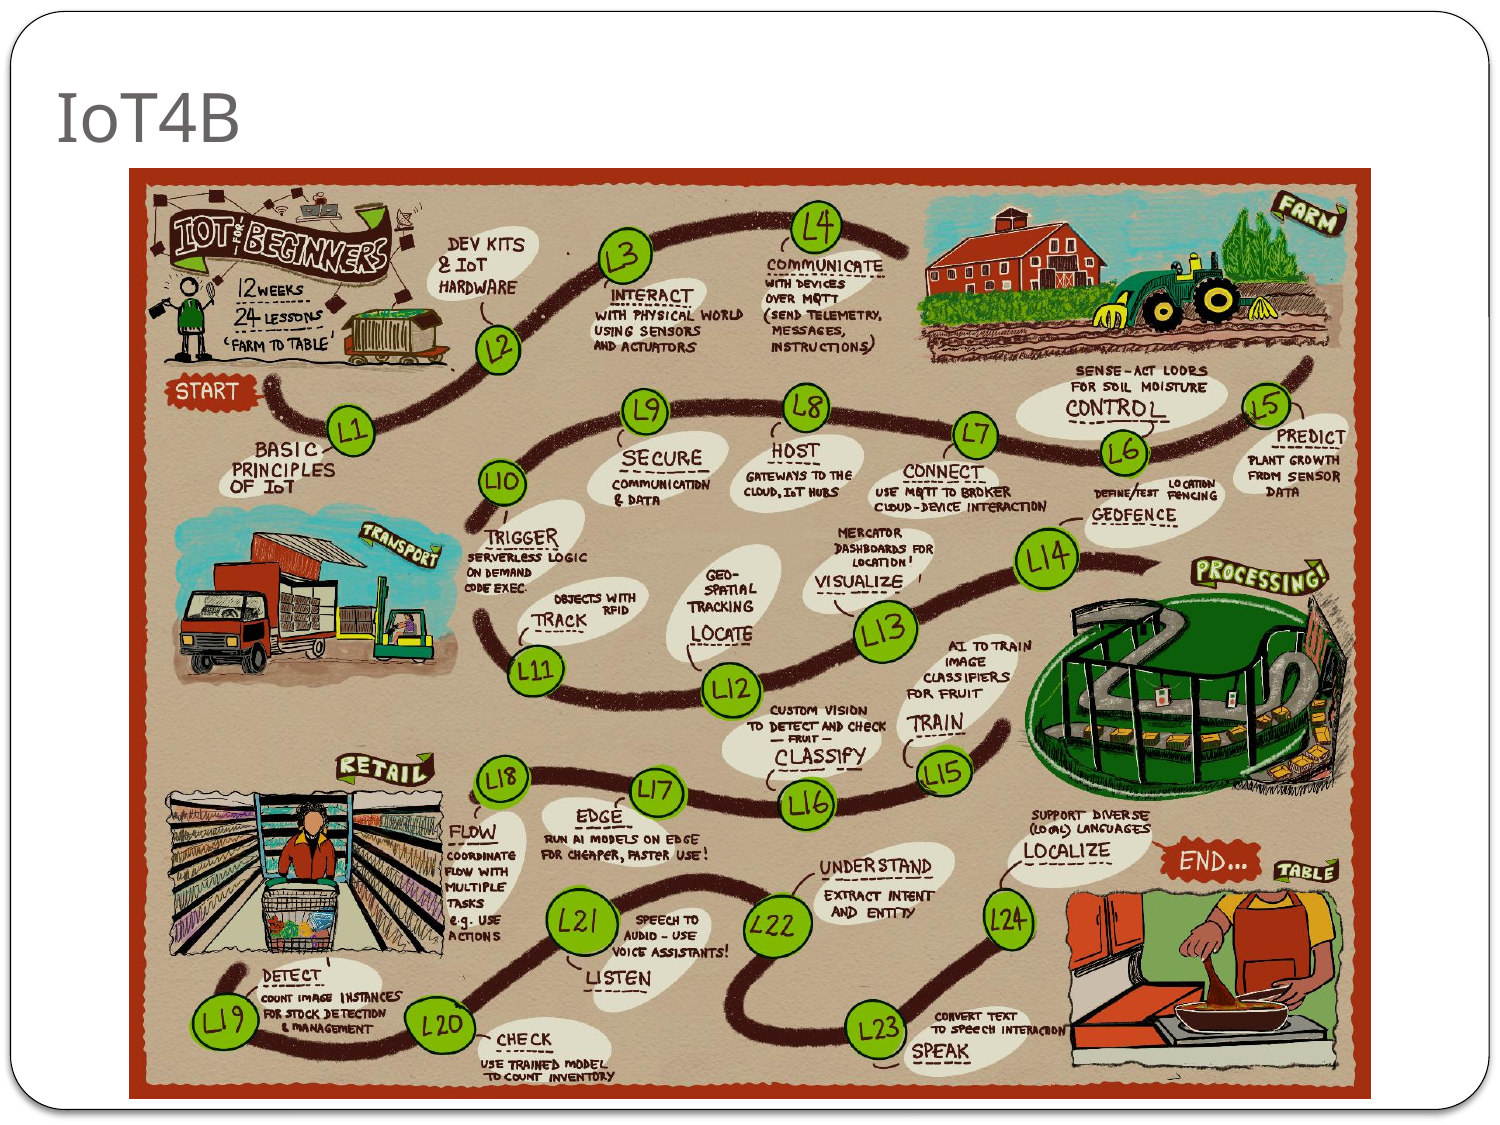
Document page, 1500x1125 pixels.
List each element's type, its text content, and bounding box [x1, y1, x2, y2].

title IoT4B [41, 66, 325, 172]
picture [129, 167, 1371, 1099]
